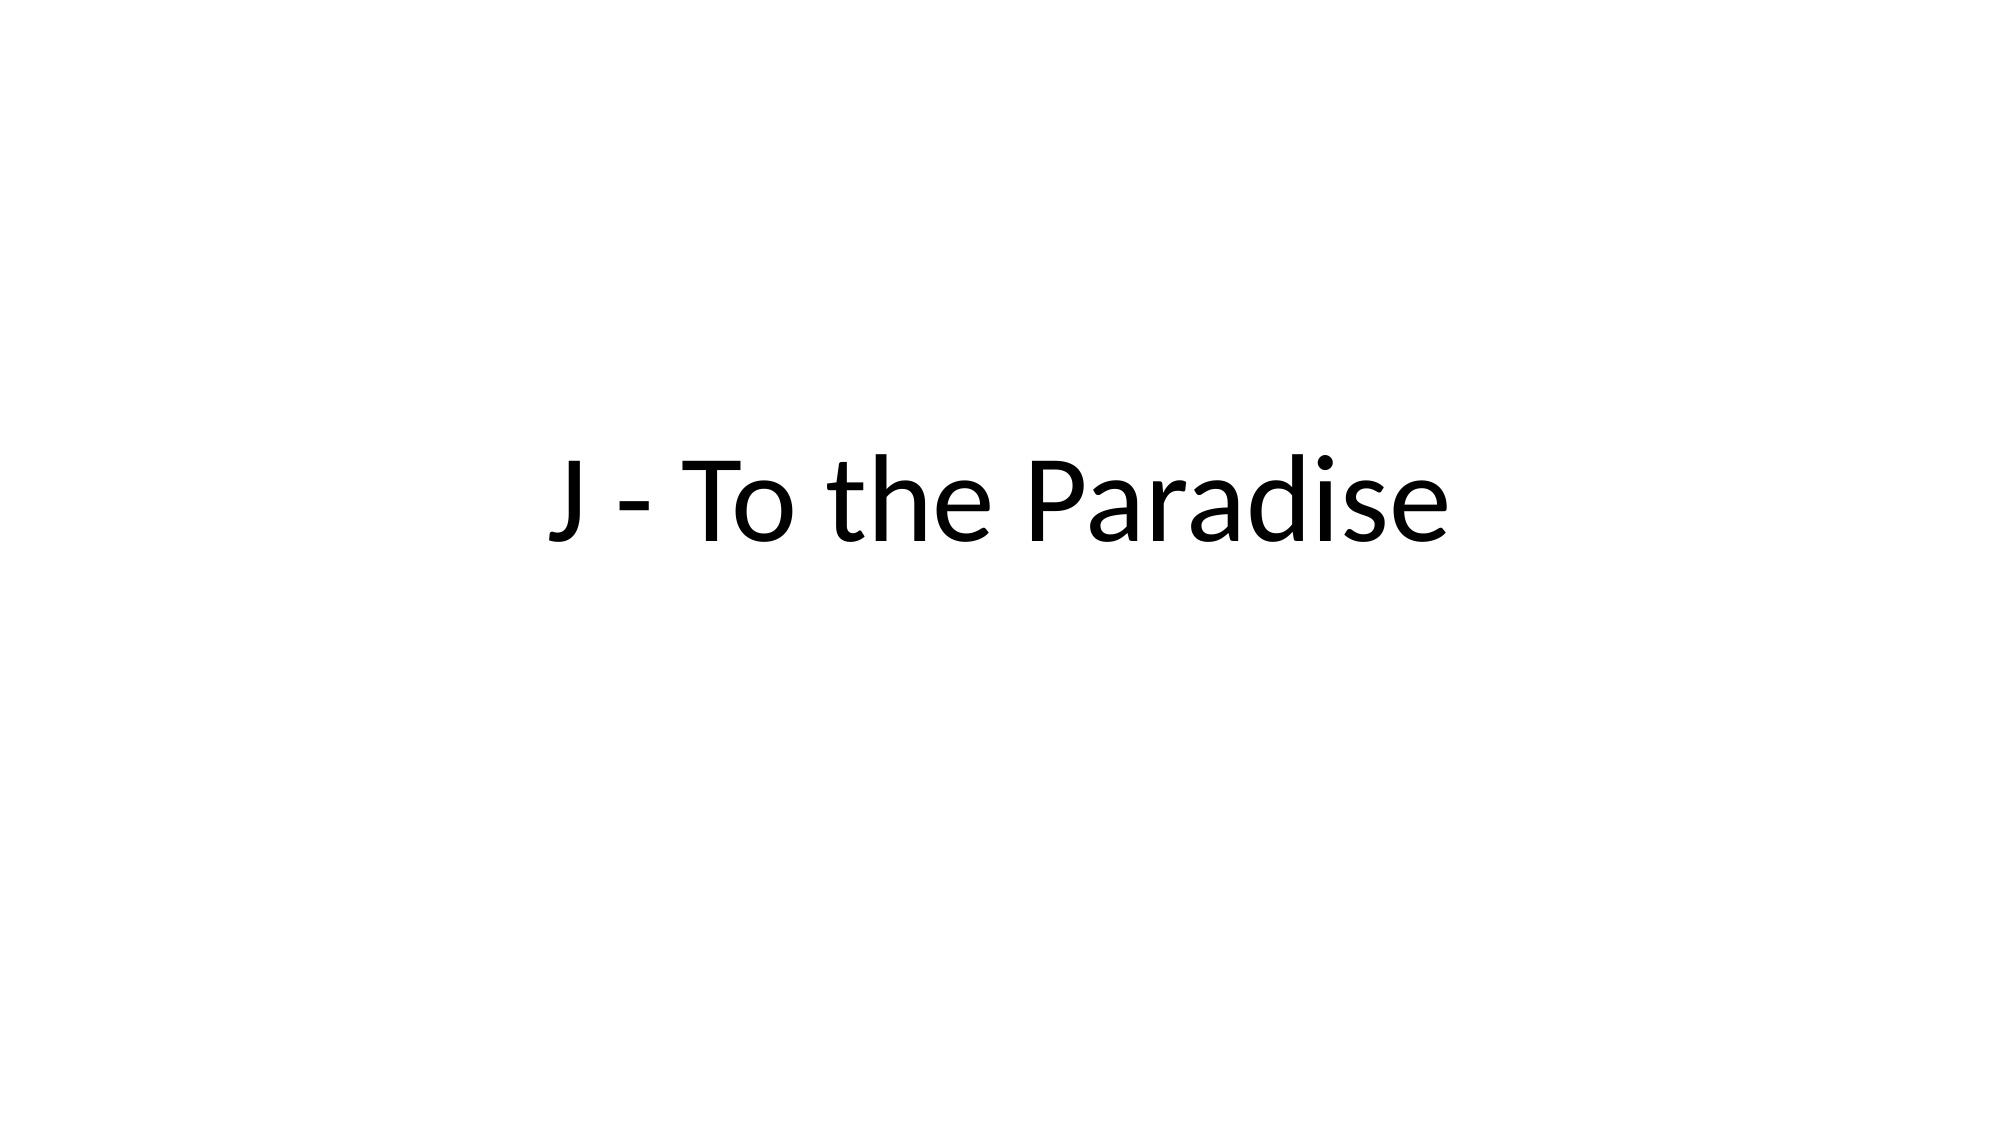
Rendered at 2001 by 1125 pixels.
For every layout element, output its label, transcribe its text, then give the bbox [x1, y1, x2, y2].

title J - To the Paradise [249, 184, 1750, 576]
